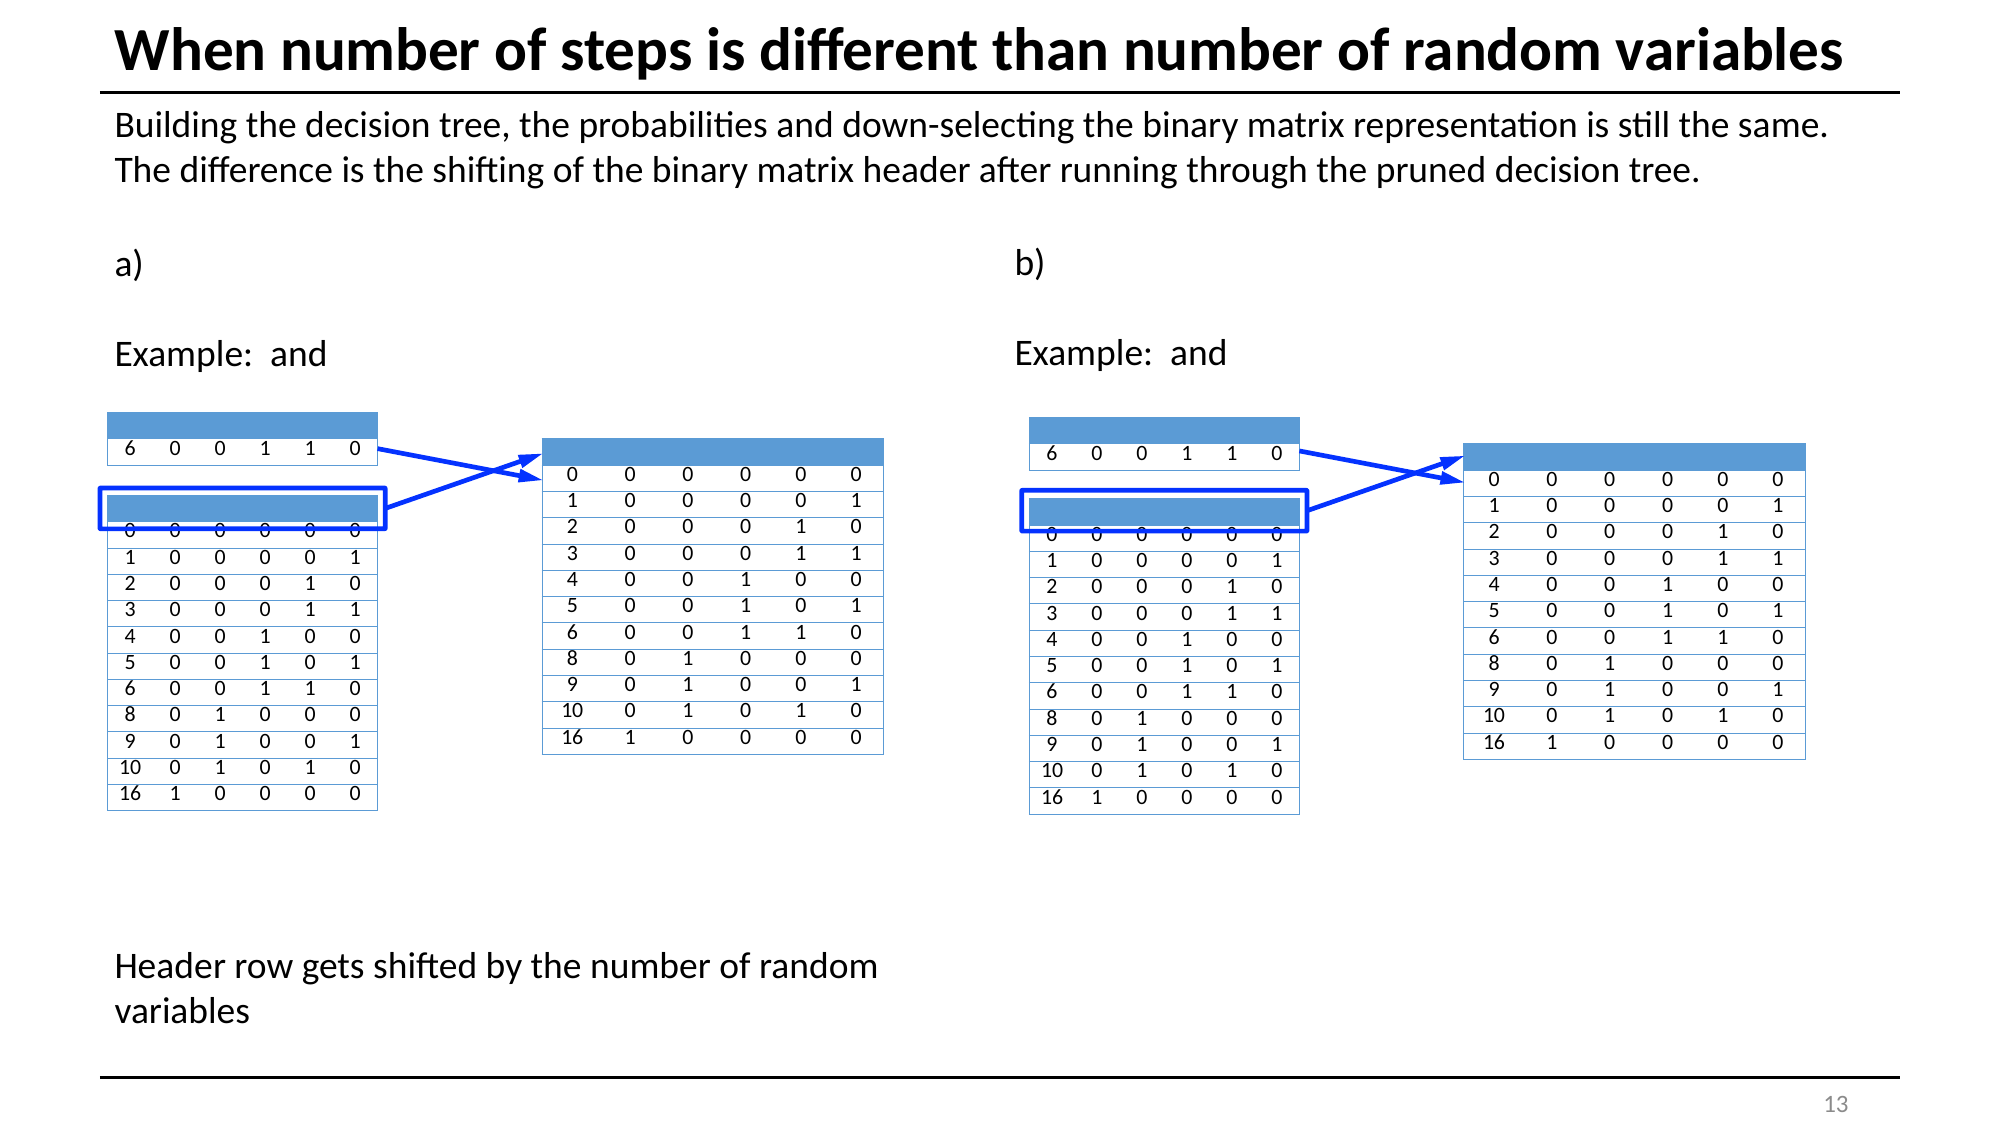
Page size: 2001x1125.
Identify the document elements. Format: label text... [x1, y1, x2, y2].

text_box Header row gets shifted by the number of random variables [99, 933, 1000, 1039]
text_box Building the decision tree, the probabilities and down-selecting the binary matrix representation is still the same. The difference is the shifting of the binary matrix header after running through the pruned decision tree. [99, 92, 1900, 197]
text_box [99, 448, 543, 529]
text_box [1021, 450, 1464, 532]
title When number of steps is different than number of random variables [99, 9, 1900, 92]
